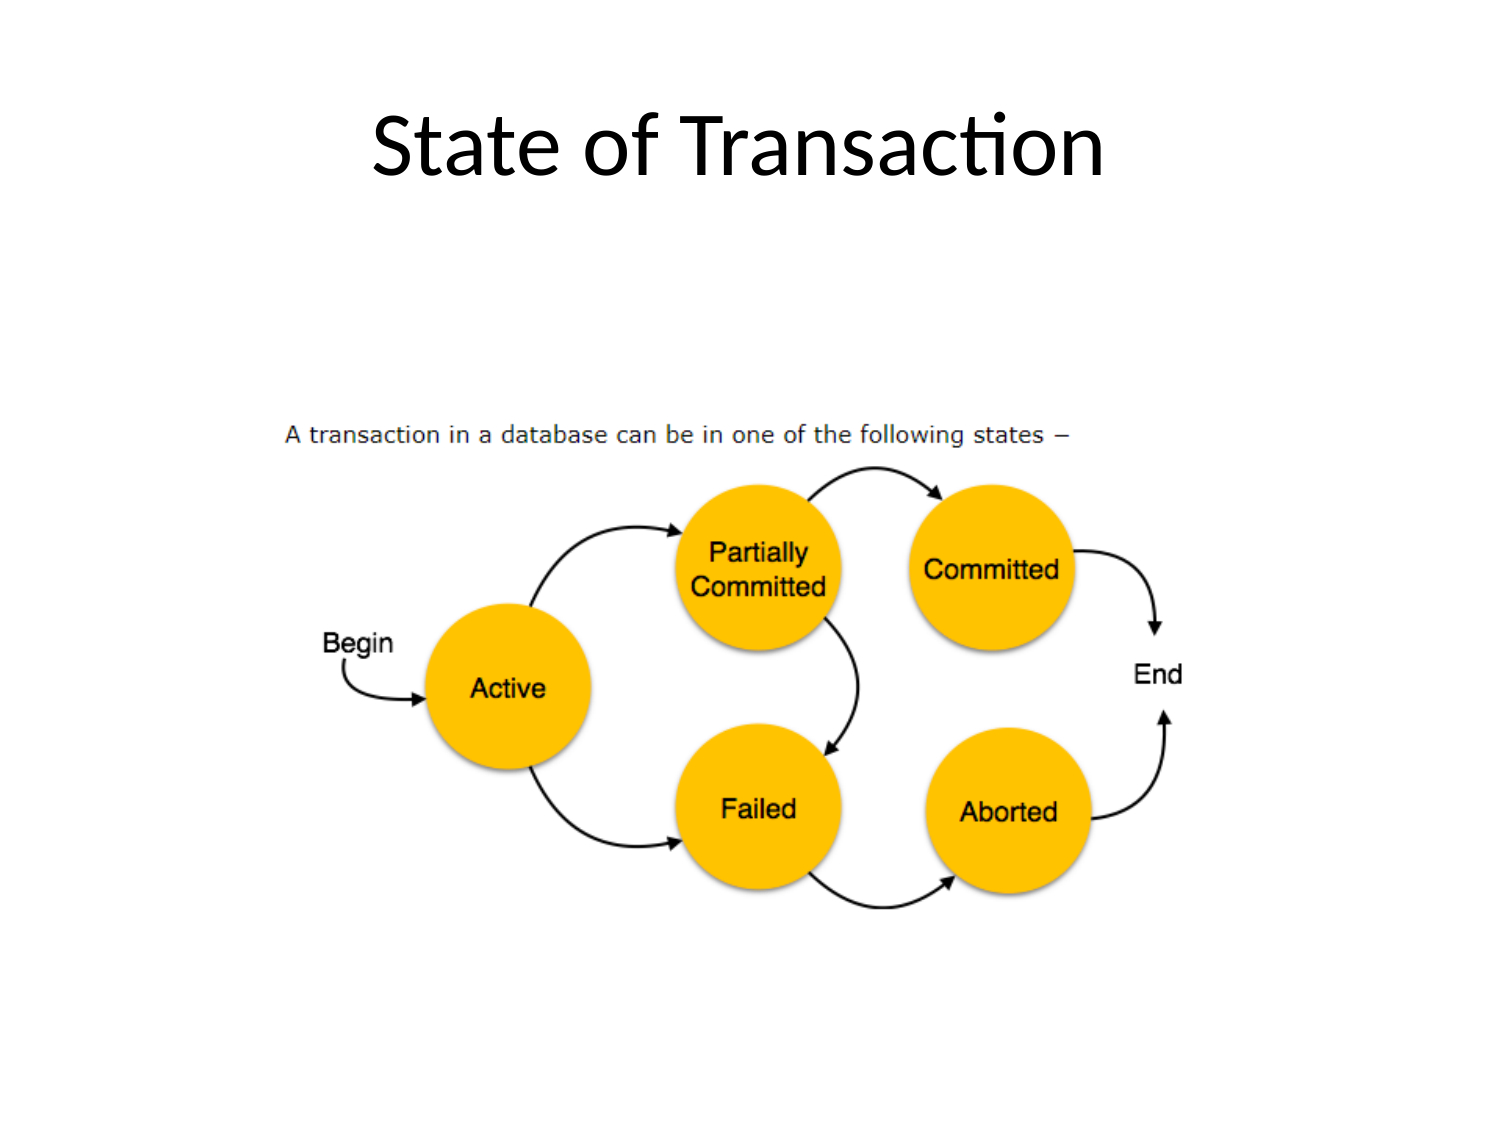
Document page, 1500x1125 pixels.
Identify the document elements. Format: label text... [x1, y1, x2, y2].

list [276, 412, 1226, 925]
title State of Transaction [75, 45, 1425, 233]
